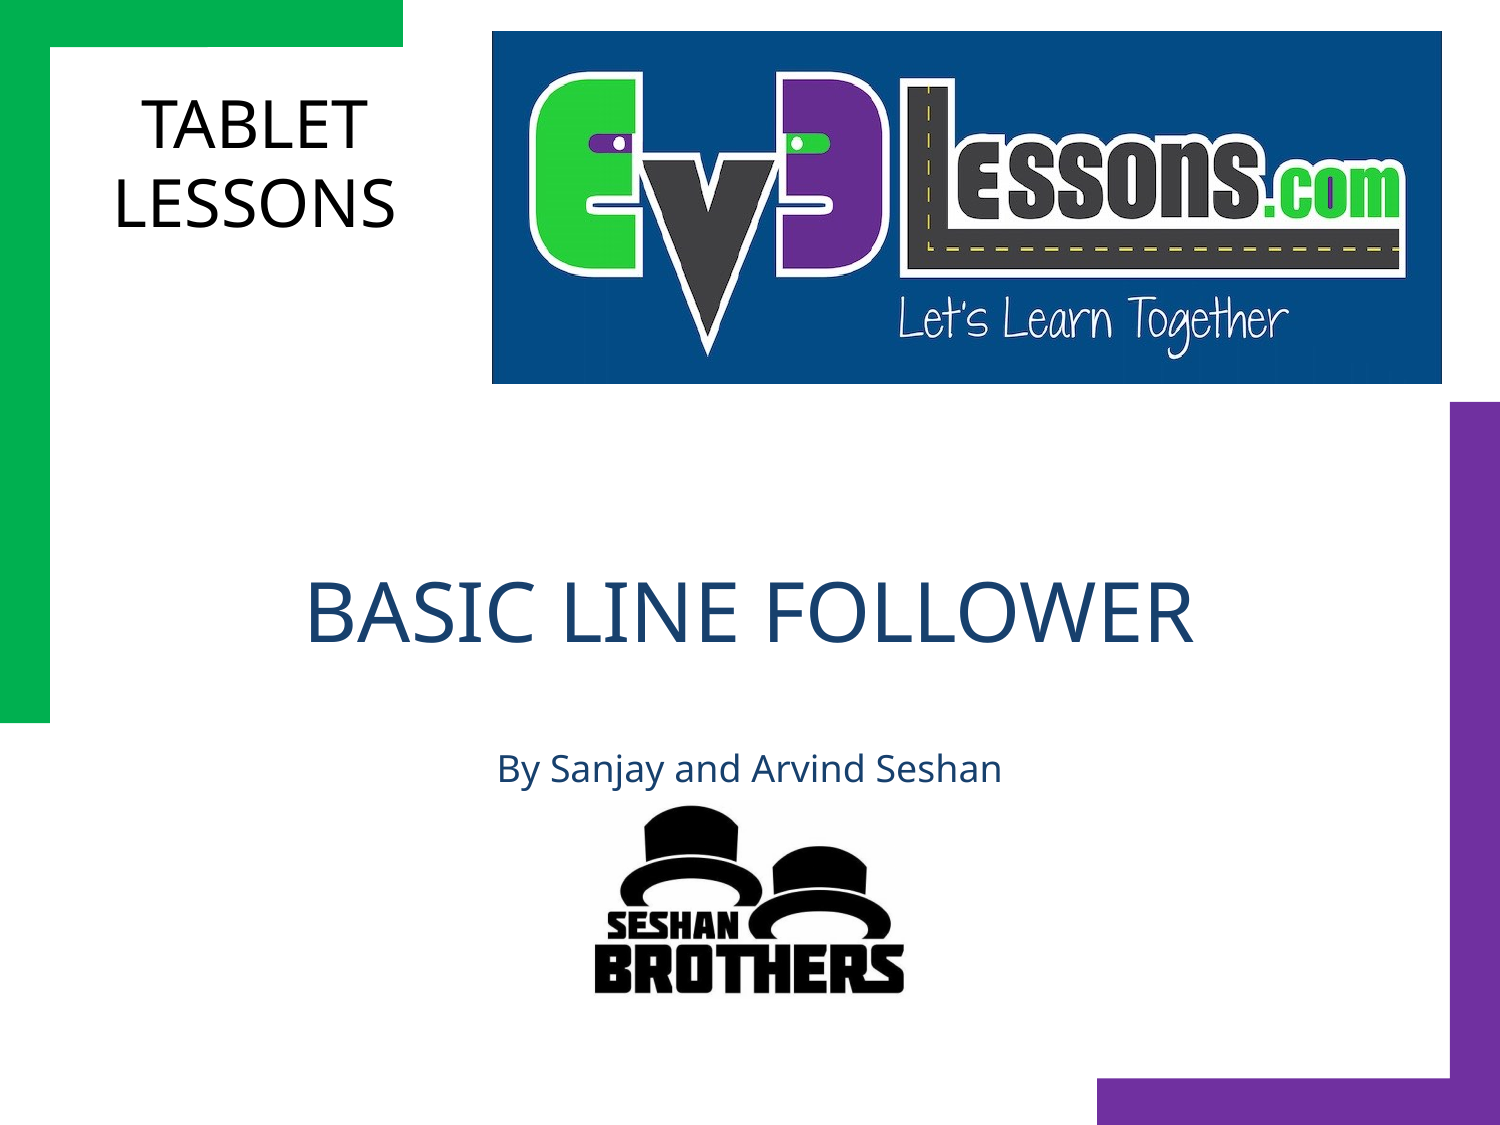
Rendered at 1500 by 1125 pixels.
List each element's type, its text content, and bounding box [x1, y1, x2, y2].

subtitle By Sanjay and Arvind Seshan [329, 732, 1171, 911]
title Basic Line Follower [235, 384, 1265, 669]
picture [590, 911, 910, 999]
picture [492, 31, 1442, 384]
